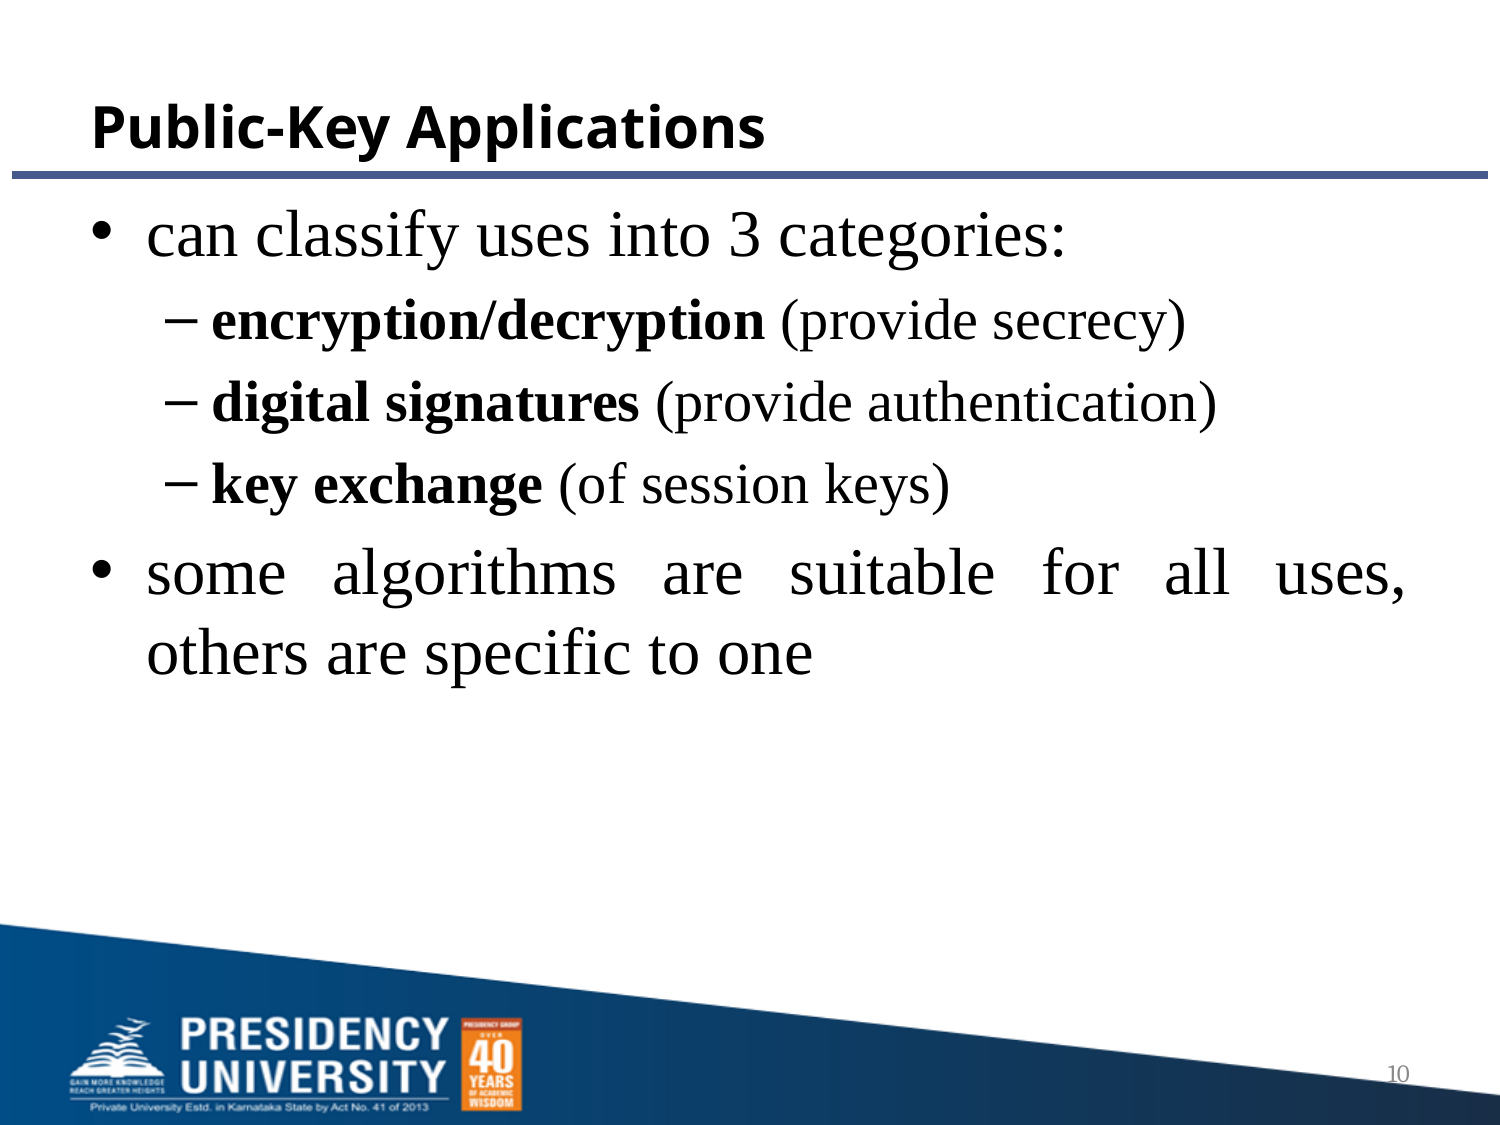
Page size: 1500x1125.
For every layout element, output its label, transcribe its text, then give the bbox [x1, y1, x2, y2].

list can classify uses into 3 categories: encryption/decryption (provide secrecy) digital signatures (provide authentication) key exchange (of session keys) some algorithms are suitable for all uses, others are specific to one [75, 182, 1425, 950]
slide_number 10 [1074, 1042, 1425, 1103]
title Public-Key Applications [75, 50, 1425, 168]
picture [0, 921, 1500, 1125]
